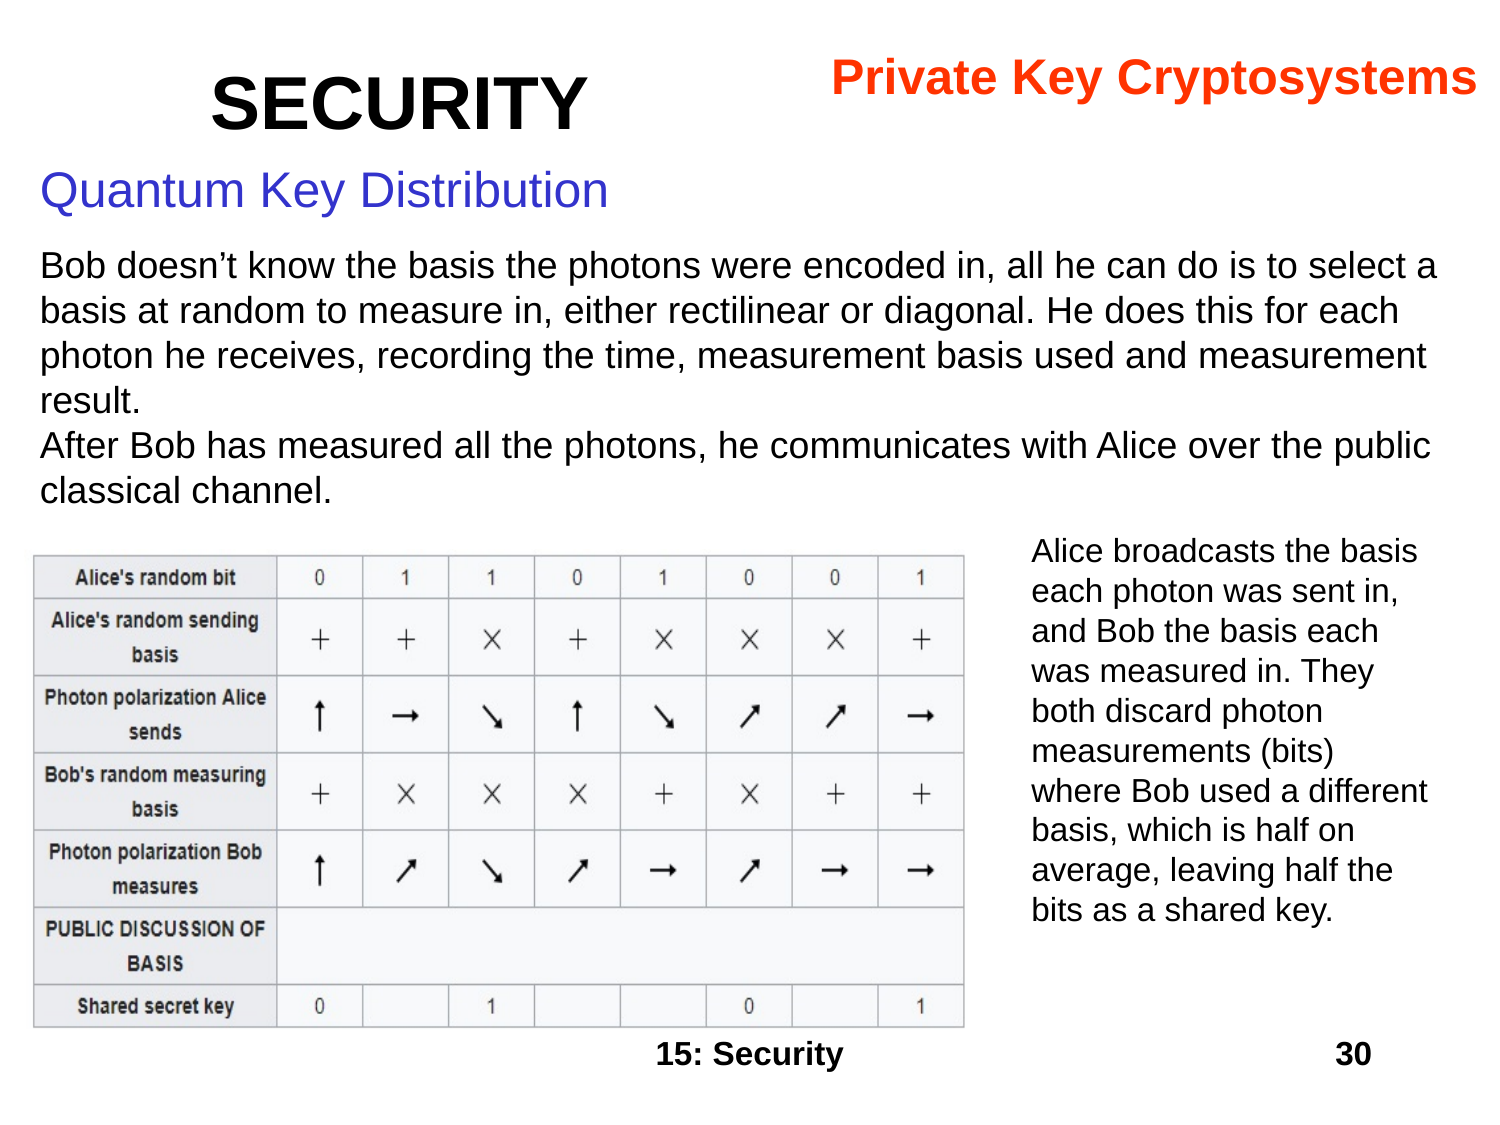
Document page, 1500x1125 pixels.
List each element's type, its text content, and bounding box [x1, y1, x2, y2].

text_box Alice broadcasts the basis each photon was sent in, and Bob the basis each was measured in. They both discard photon measurements (bits) where Bob used a different basis, which is half on average, leaving half the bits as a shared key. [1016, 521, 1447, 976]
text_box Private Key Cryptosystems [816, 37, 1494, 113]
slide_number 30 [1074, 1024, 1388, 1101]
footer 15: Security [512, 1024, 988, 1101]
text_box Bob doesn’t know the basis the photons were encoded in, all he can do is to select a basis at random to measure in, either rectilinear or diagonal. He does this for each photon he receives, recording the time, measurement basis used and measurement result. After Bob has measured all the photons, he communicates with Alice over the public classical channel. [24, 234, 1498, 519]
picture [24, 549, 971, 1036]
list Quantum Key Distribution [24, 149, 650, 234]
title SECURITY [112, 50, 688, 150]
